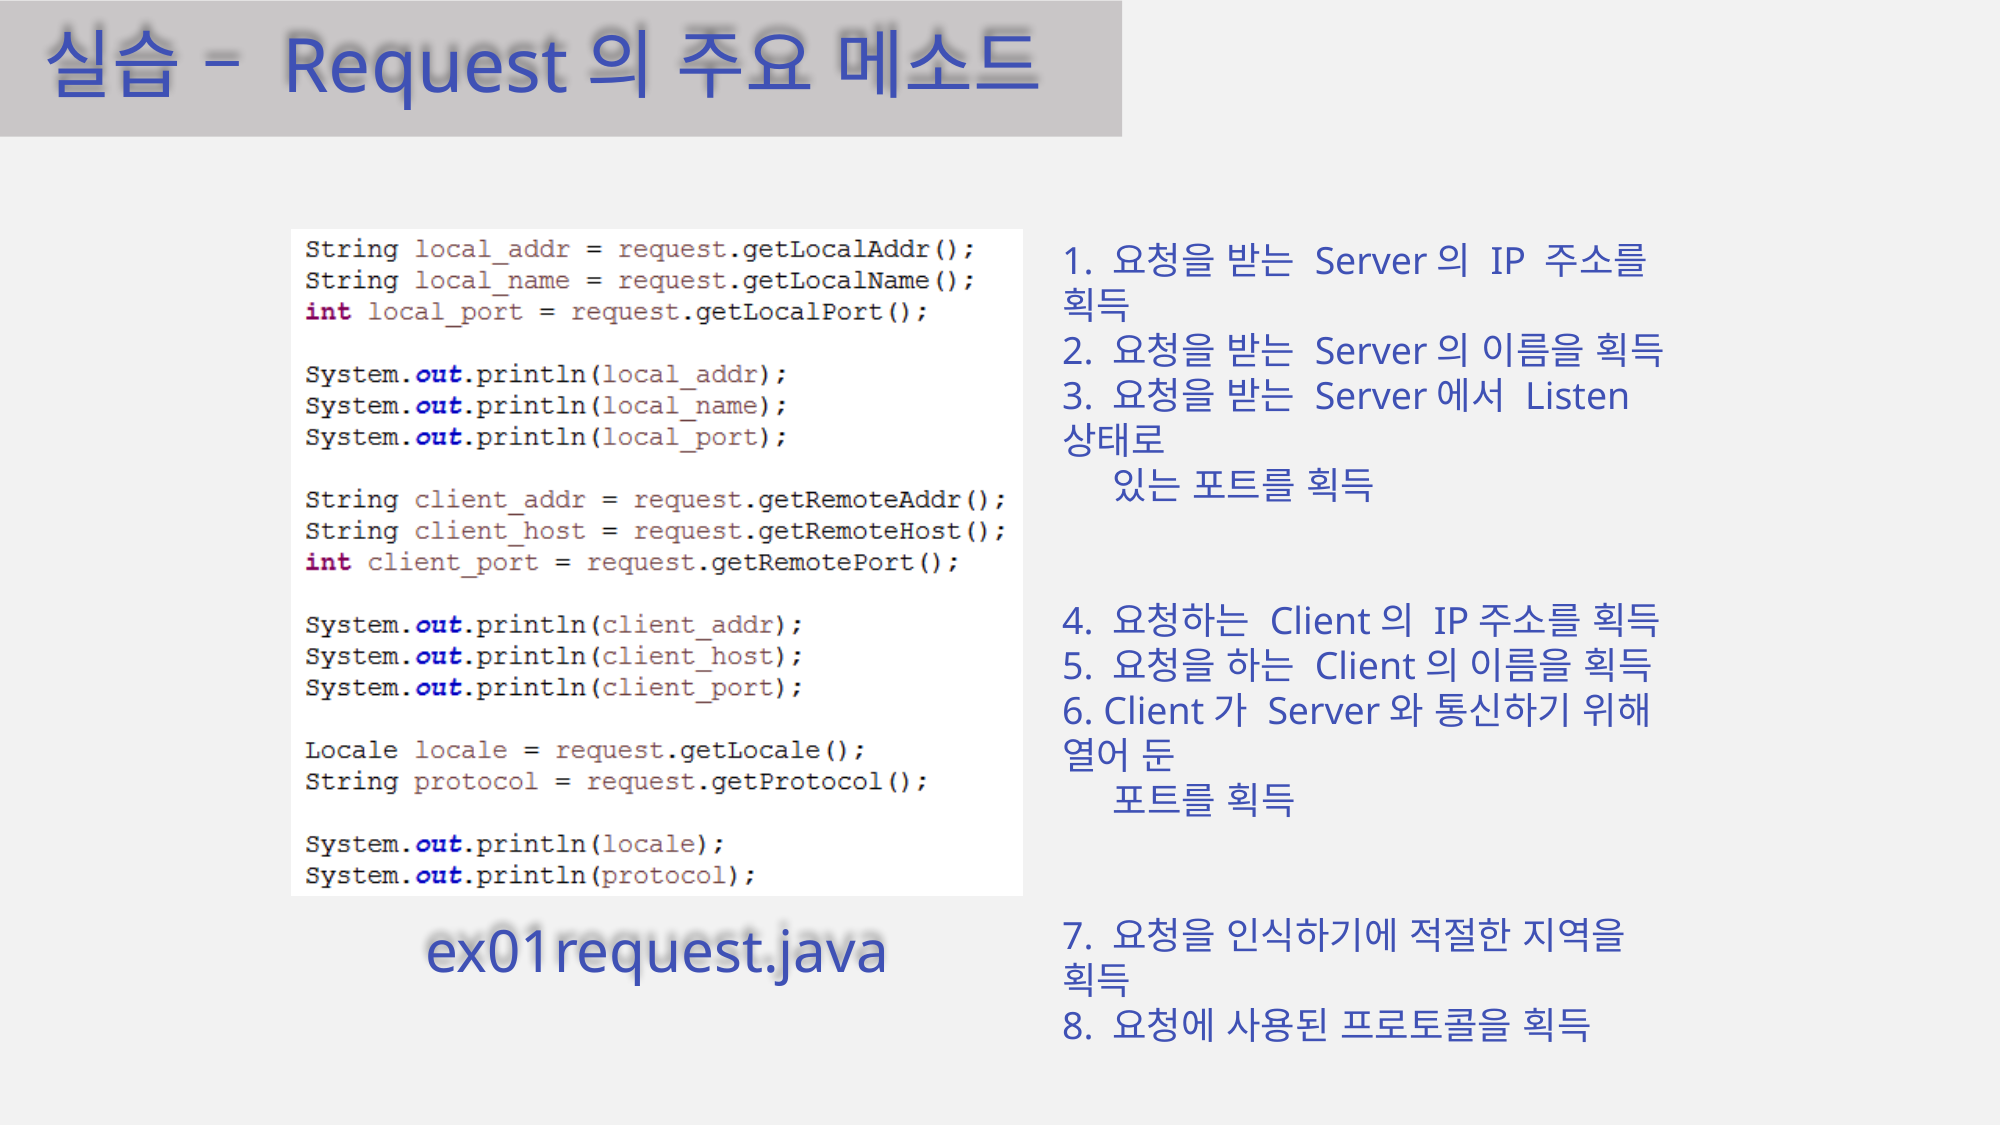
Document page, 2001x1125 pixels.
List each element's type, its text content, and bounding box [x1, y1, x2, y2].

text_box 1. 요청을 받는 Server의 IP 주소를 획득 2. 요청을 받는 Server의 이름을 획득 3. 요청을 받는 Server에서 Listen 상태로 있는 포트를 획득 4. 요청하는 Client의 IP주소를 획득 5. 요청을 하는 Client의 이름을 획득 6. Client가 Server와 통신하기 위해 열어 둔 포트를 획득 7. 요청을 인식하기에 적절한 지역을 획득 8. 요청에 사용된 프로토콜을 획득 [1047, 229, 1719, 1055]
text_box [0, 0, 1123, 138]
picture [291, 229, 1023, 896]
text_box 실습 – Request의 주요 메소드 [29, 9, 1122, 115]
text_box ex01request.java [410, 906, 904, 992]
